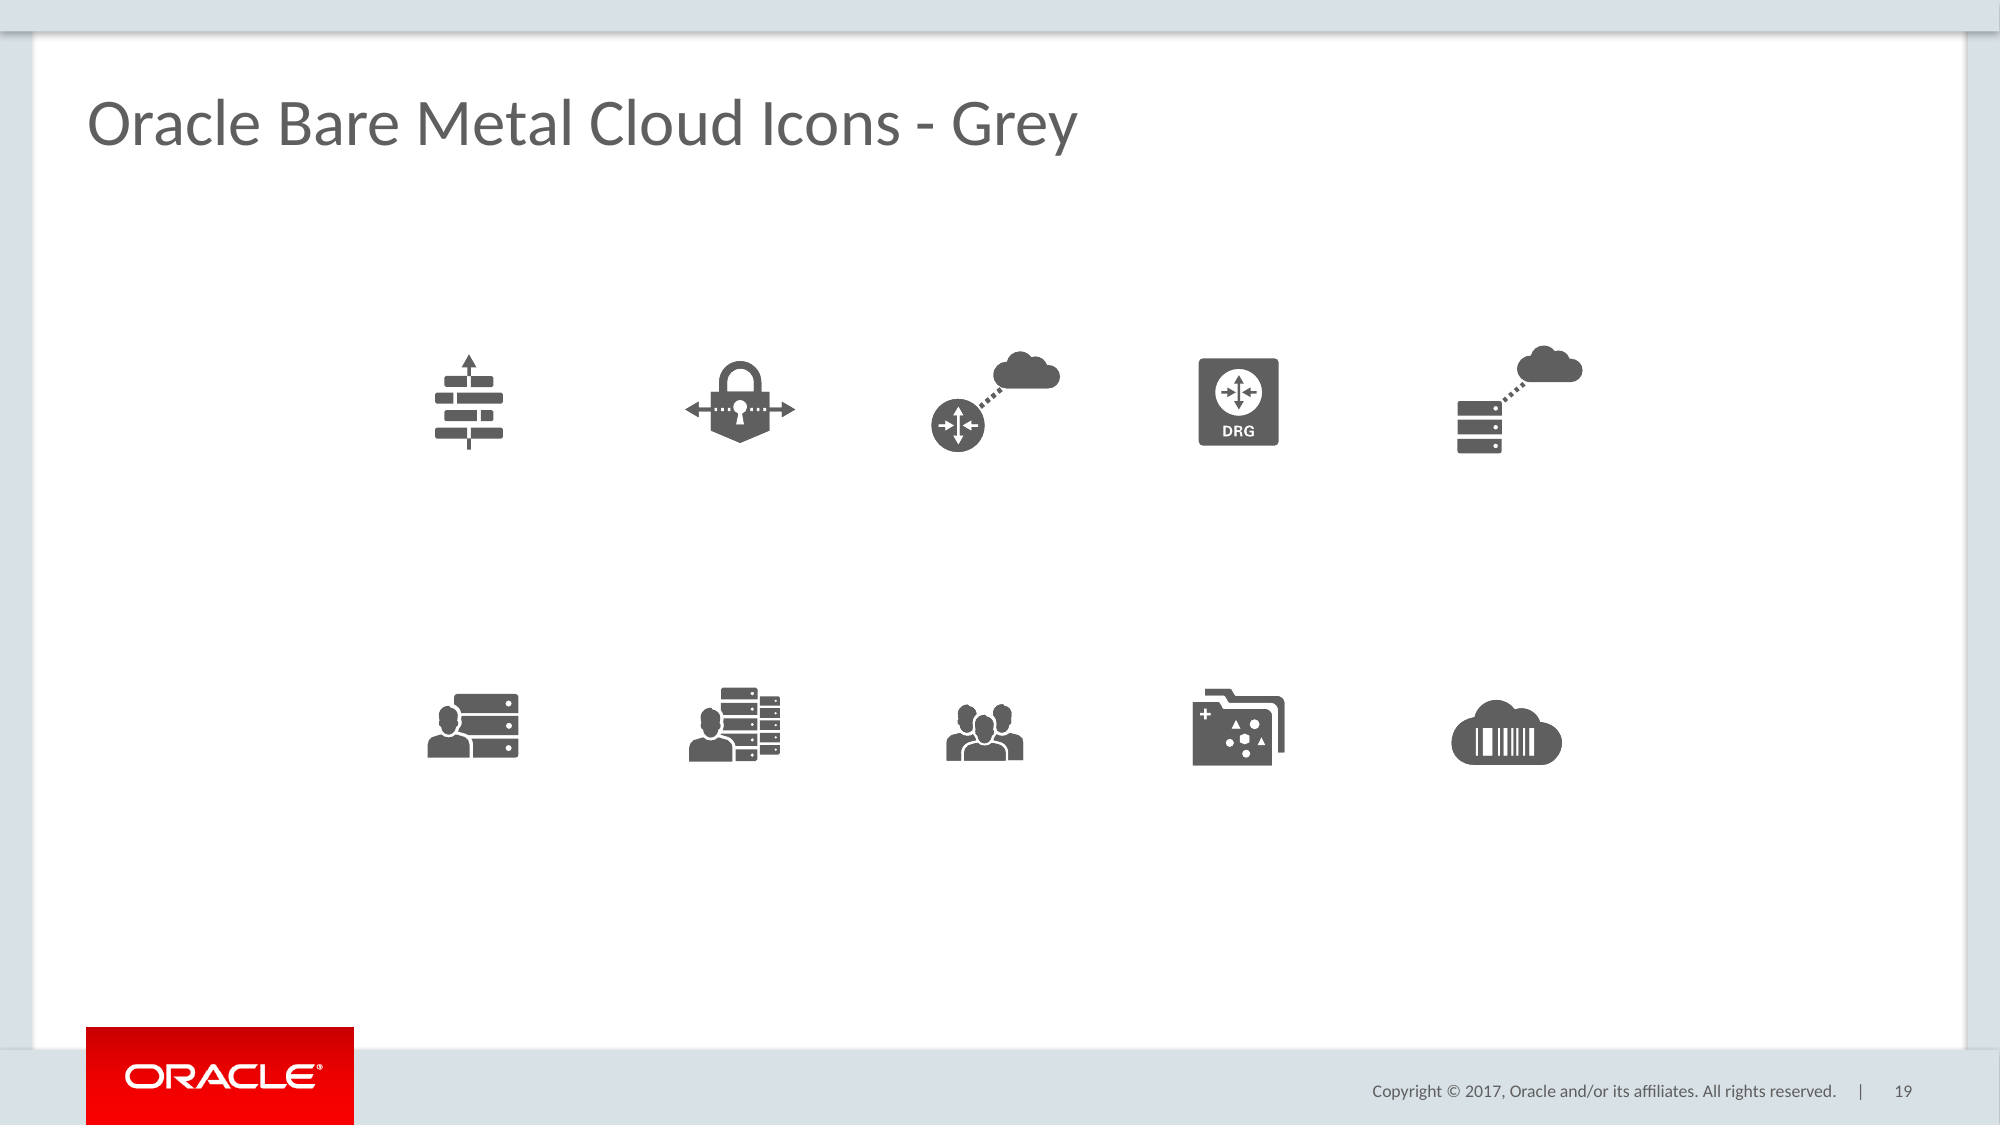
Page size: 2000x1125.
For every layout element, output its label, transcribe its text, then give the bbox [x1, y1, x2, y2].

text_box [416, 344, 522, 460]
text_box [685, 348, 796, 456]
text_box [420, 668, 526, 784]
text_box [1436, 687, 1577, 778]
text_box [1176, 677, 1301, 777]
slide_number 19 [1849, 1075, 1913, 1106]
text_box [1186, 344, 1292, 460]
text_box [681, 667, 788, 782]
title Oracle Bare Metal Cloud Icons - Grey [87, 66, 1913, 159]
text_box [923, 344, 1069, 460]
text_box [1444, 335, 1596, 464]
picture [86, 1027, 354, 1125]
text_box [932, 675, 1038, 790]
